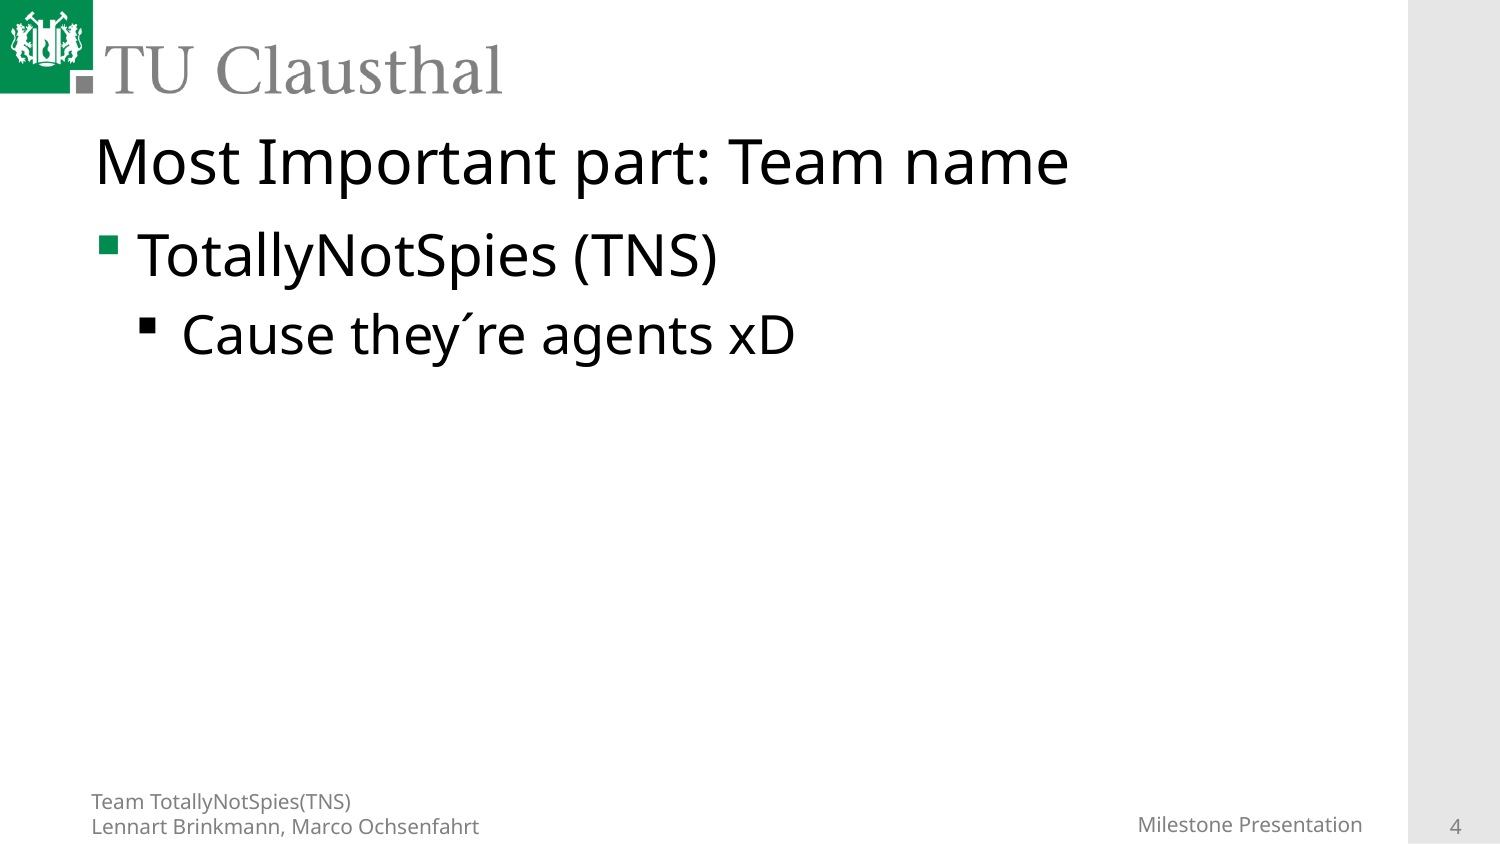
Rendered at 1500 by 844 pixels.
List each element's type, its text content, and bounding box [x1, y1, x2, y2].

title Most Important part: Team name [79, 114, 1375, 201]
picture [0, 0, 502, 94]
list TotallyNotSpies (TNS) Cause they´re agents xD [78, 210, 1379, 741]
